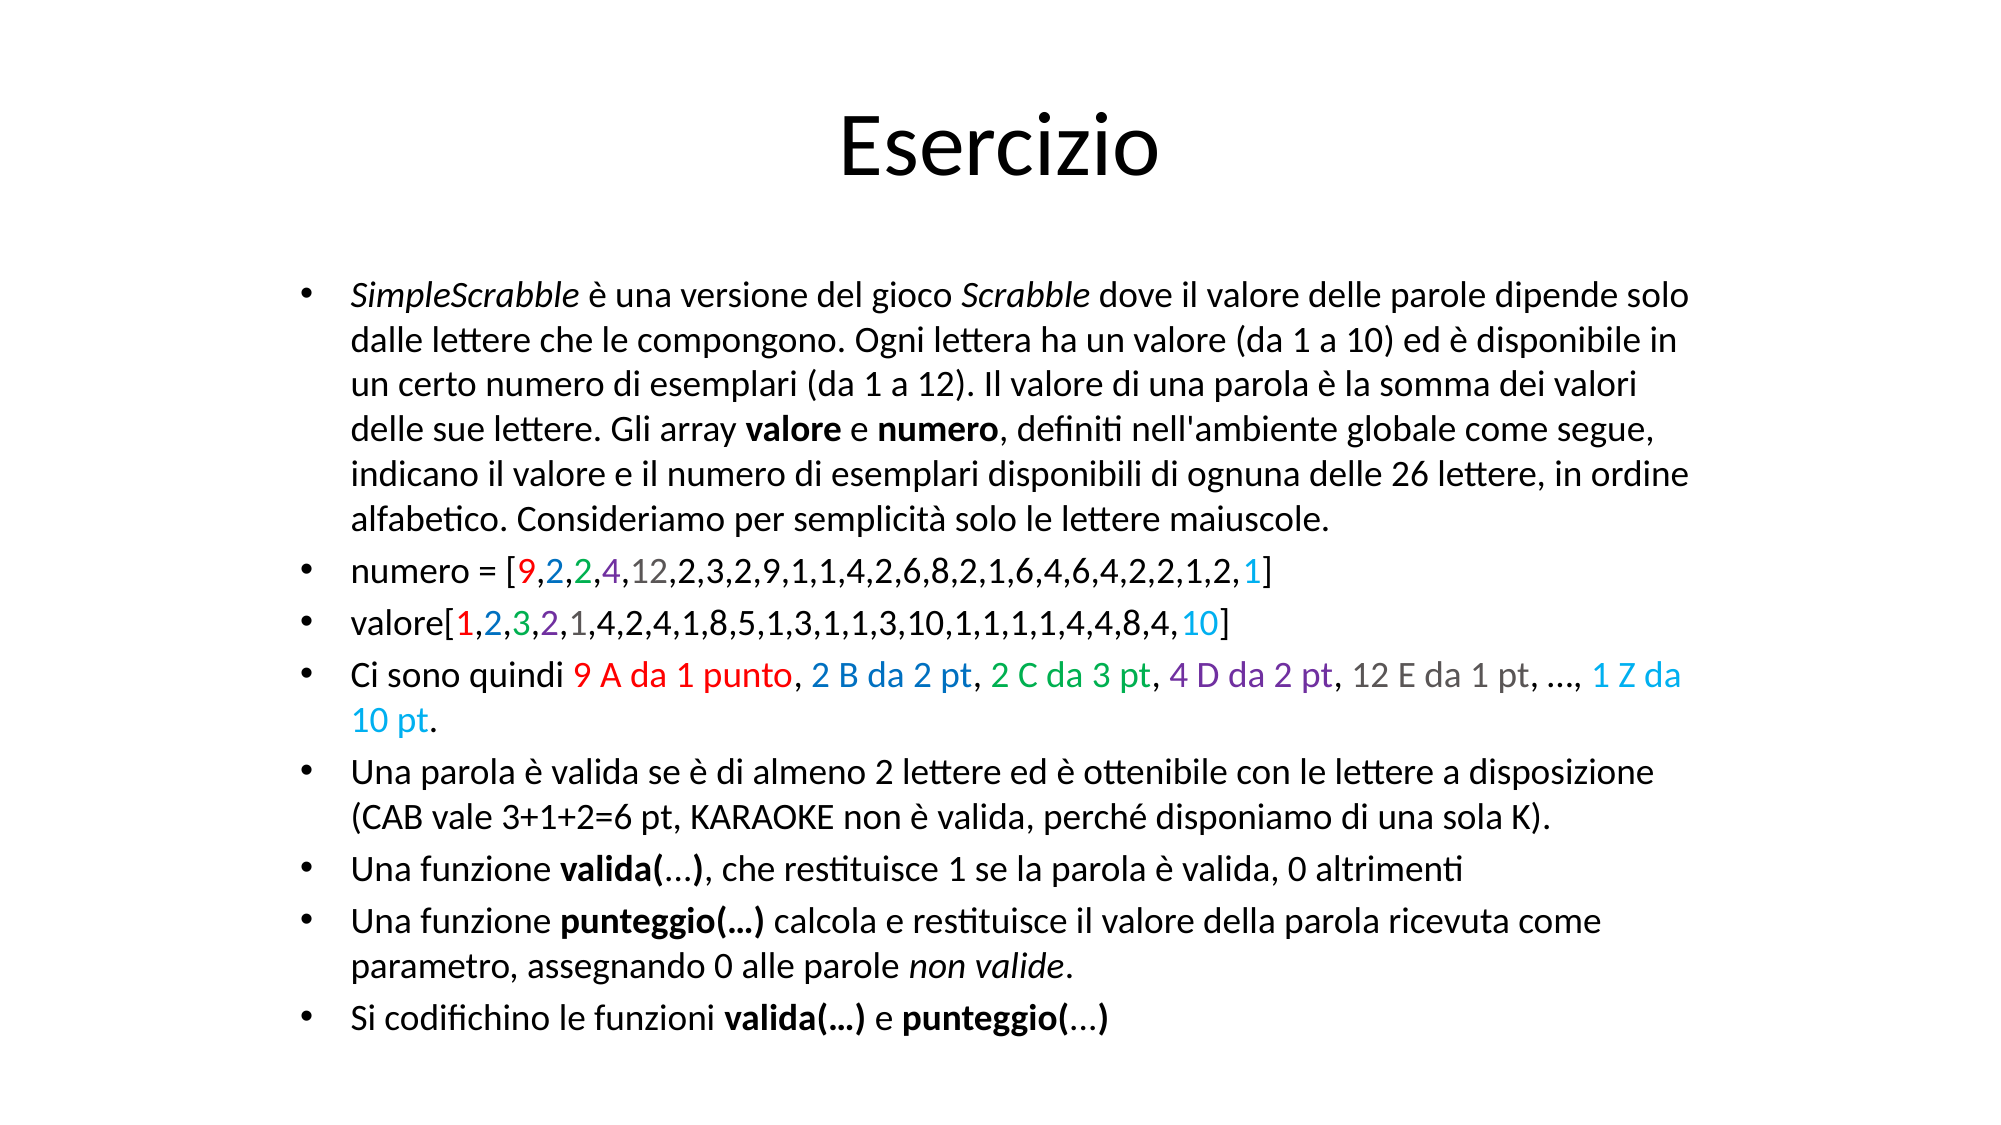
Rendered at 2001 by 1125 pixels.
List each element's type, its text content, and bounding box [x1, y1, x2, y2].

list SimpleScrabble è una versione del gioco Scrabble dove il valore delle parole dipende solo dalle lettere che le compongono. Ogni lettera ha un valore (da 1 a 10) ed è disponibile in un certo numero di esemplari (da 1 a 12). Il valore di una parola è la somma dei valori delle sue lettere. Gli array valore e numero, definiti nell'ambiente globale come segue, indicano il valore e il numero di esemplari disponibili di ognuna delle 26 lettere, in ordine alfabetico. Consideriamo per semplicità solo le lettere maiuscole. numero = [9,2,2,4,12,2,3,2,9,1,1,4,2,6,8,2,1,6,4,6,4,2,2,1,2,1] valore[1,2,3,2,1,4,2,4,1,8,5,1,3,1,1,3,10,1,1,1,1,4,4,8,4,10] Ci sono quindi 9 A da 1 punto, 2 B da 2 pt, 2 C da 3 pt, 4 D da 2 pt, 12 E da 1 pt, …, 1 Z da 10 pt. Una parola è valida se è di almeno 2 lettere ed è ottenibile con le lettere a disposizione (CAB vale 3+1+2=6 pt, KARAOKE non è valida, perché disponiamo di una sola K). Una funzione valida(...), che restituisce 1 se la parola è valida, 0 altrimenti Una funzione punteggio(…) calcola e restituisce il valore della parola ricevuta come parametro, assegnando 0 alle parole non valide. Si codifichino le funzioni valida(…) e punteggio(...) [285, 262, 1727, 1090]
title Esercizio [99, 45, 1900, 233]
